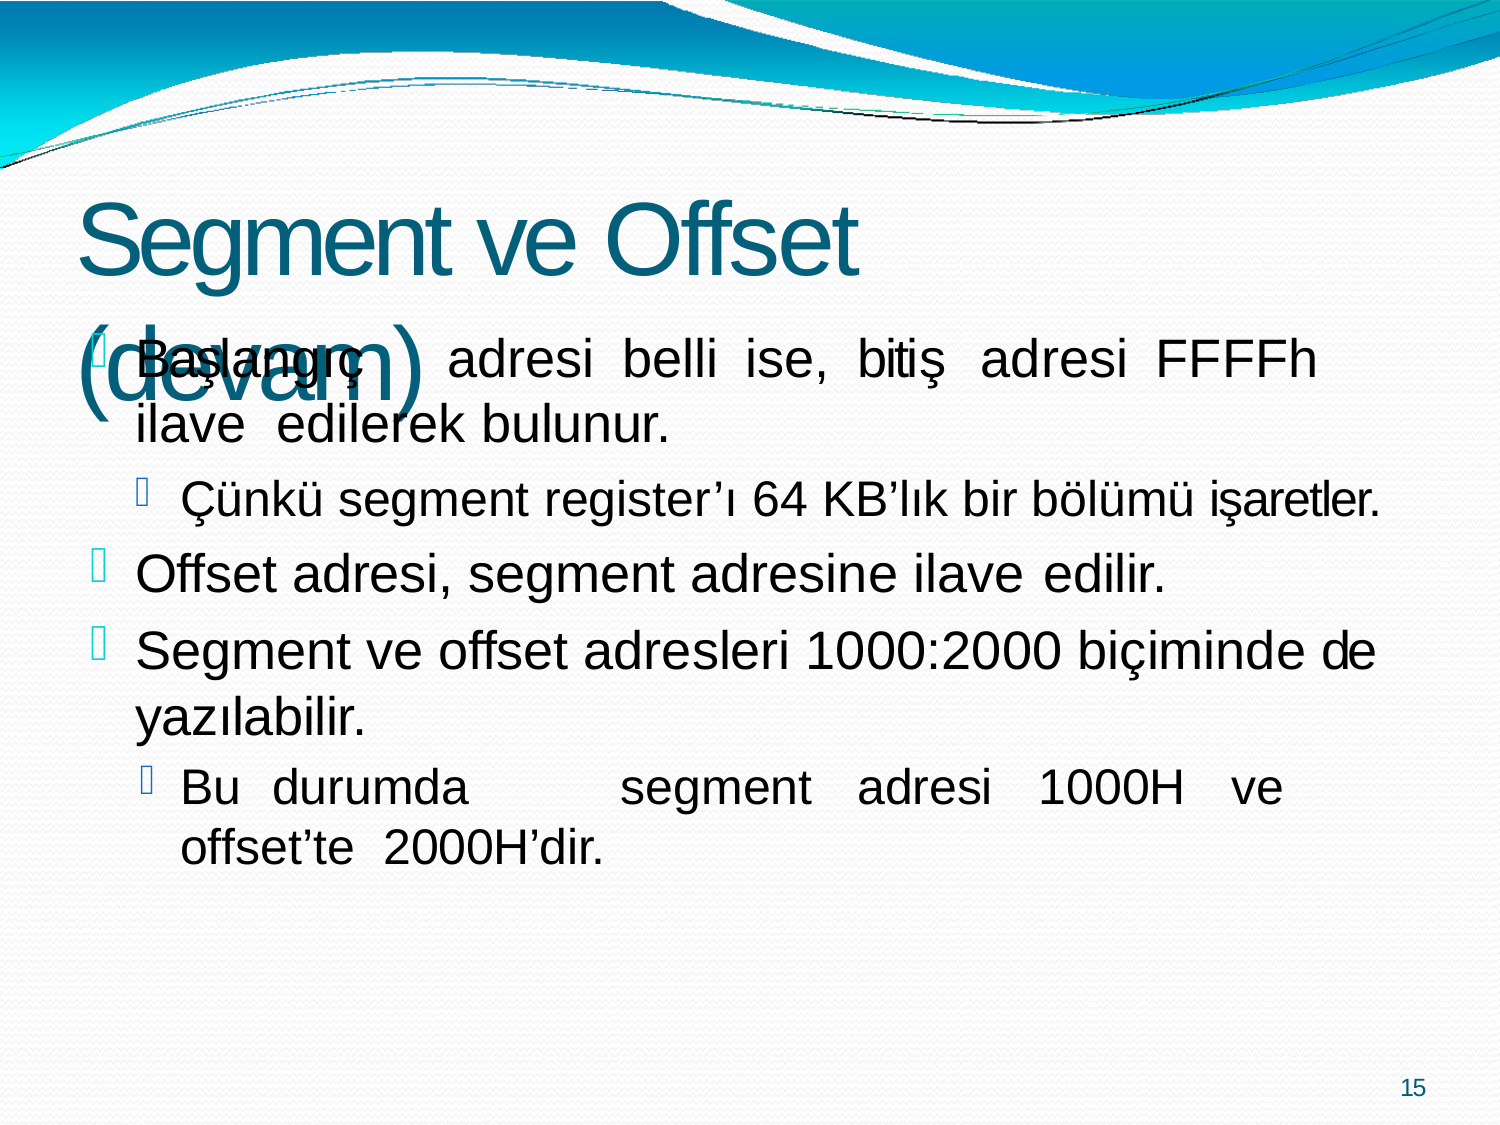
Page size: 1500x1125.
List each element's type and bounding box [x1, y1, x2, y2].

text_box [0, 0, 1500, 1125]
